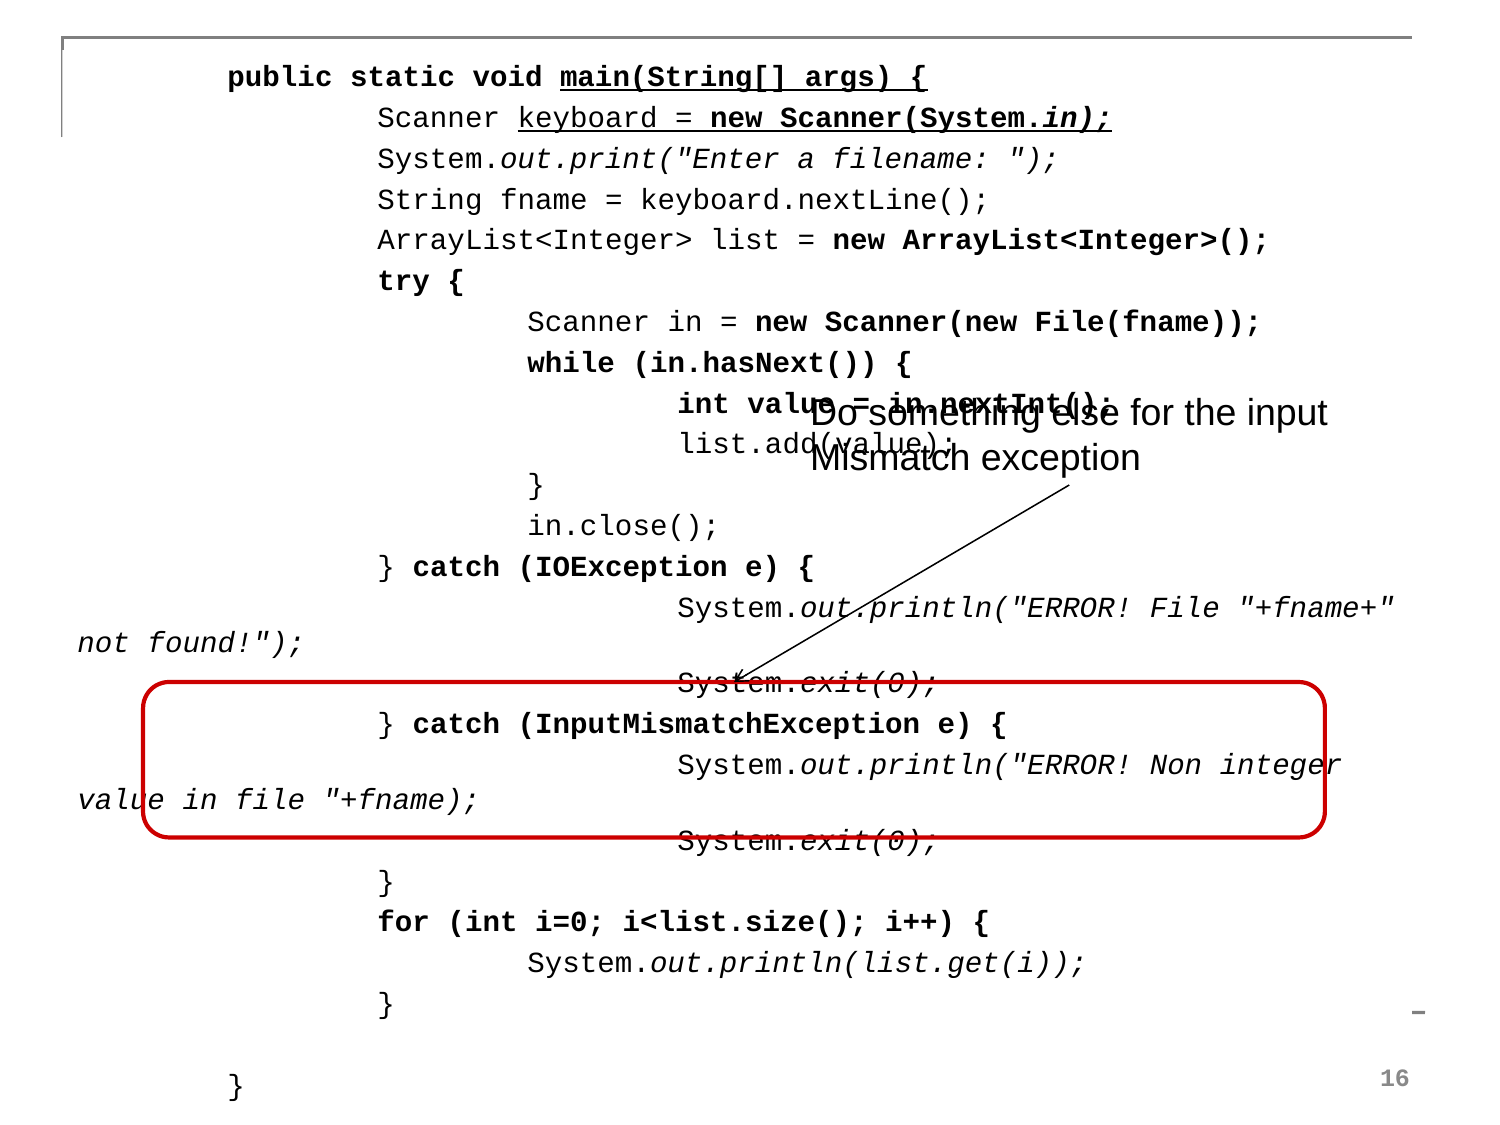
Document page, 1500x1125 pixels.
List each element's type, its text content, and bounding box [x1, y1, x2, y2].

text_box Do something else for the input Mismatch exception [795, 380, 1344, 485]
list public static void main(String[] args) { Scanner keyboard = new Scanner(System.in); System.out.print("Enter a filename: "); String fname = keyboard.nextLine(); ArrayList<Integer> list = new ArrayList<Integer>(); try { Scanner in = new Scanner(new File(fname)); while (in.hasNext()) { int value = in.nextInt(); list.add(value); } in.close(); } catch (IOException e) { System.out.println("ERROR! File "+fname+" not found!"); System.exit(0); } catch (InputMismatchException e) { System.out.println("ERROR! Non integer value in file "+fname); System.exit(0); } for (int i=0; i<list.size(); i++) { System.out.println(list.get(i)); } } [62, 49, 1413, 1063]
text_box [140, 679, 1327, 840]
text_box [733, 486, 1070, 683]
slide_number 16 [1074, 1023, 1426, 1100]
